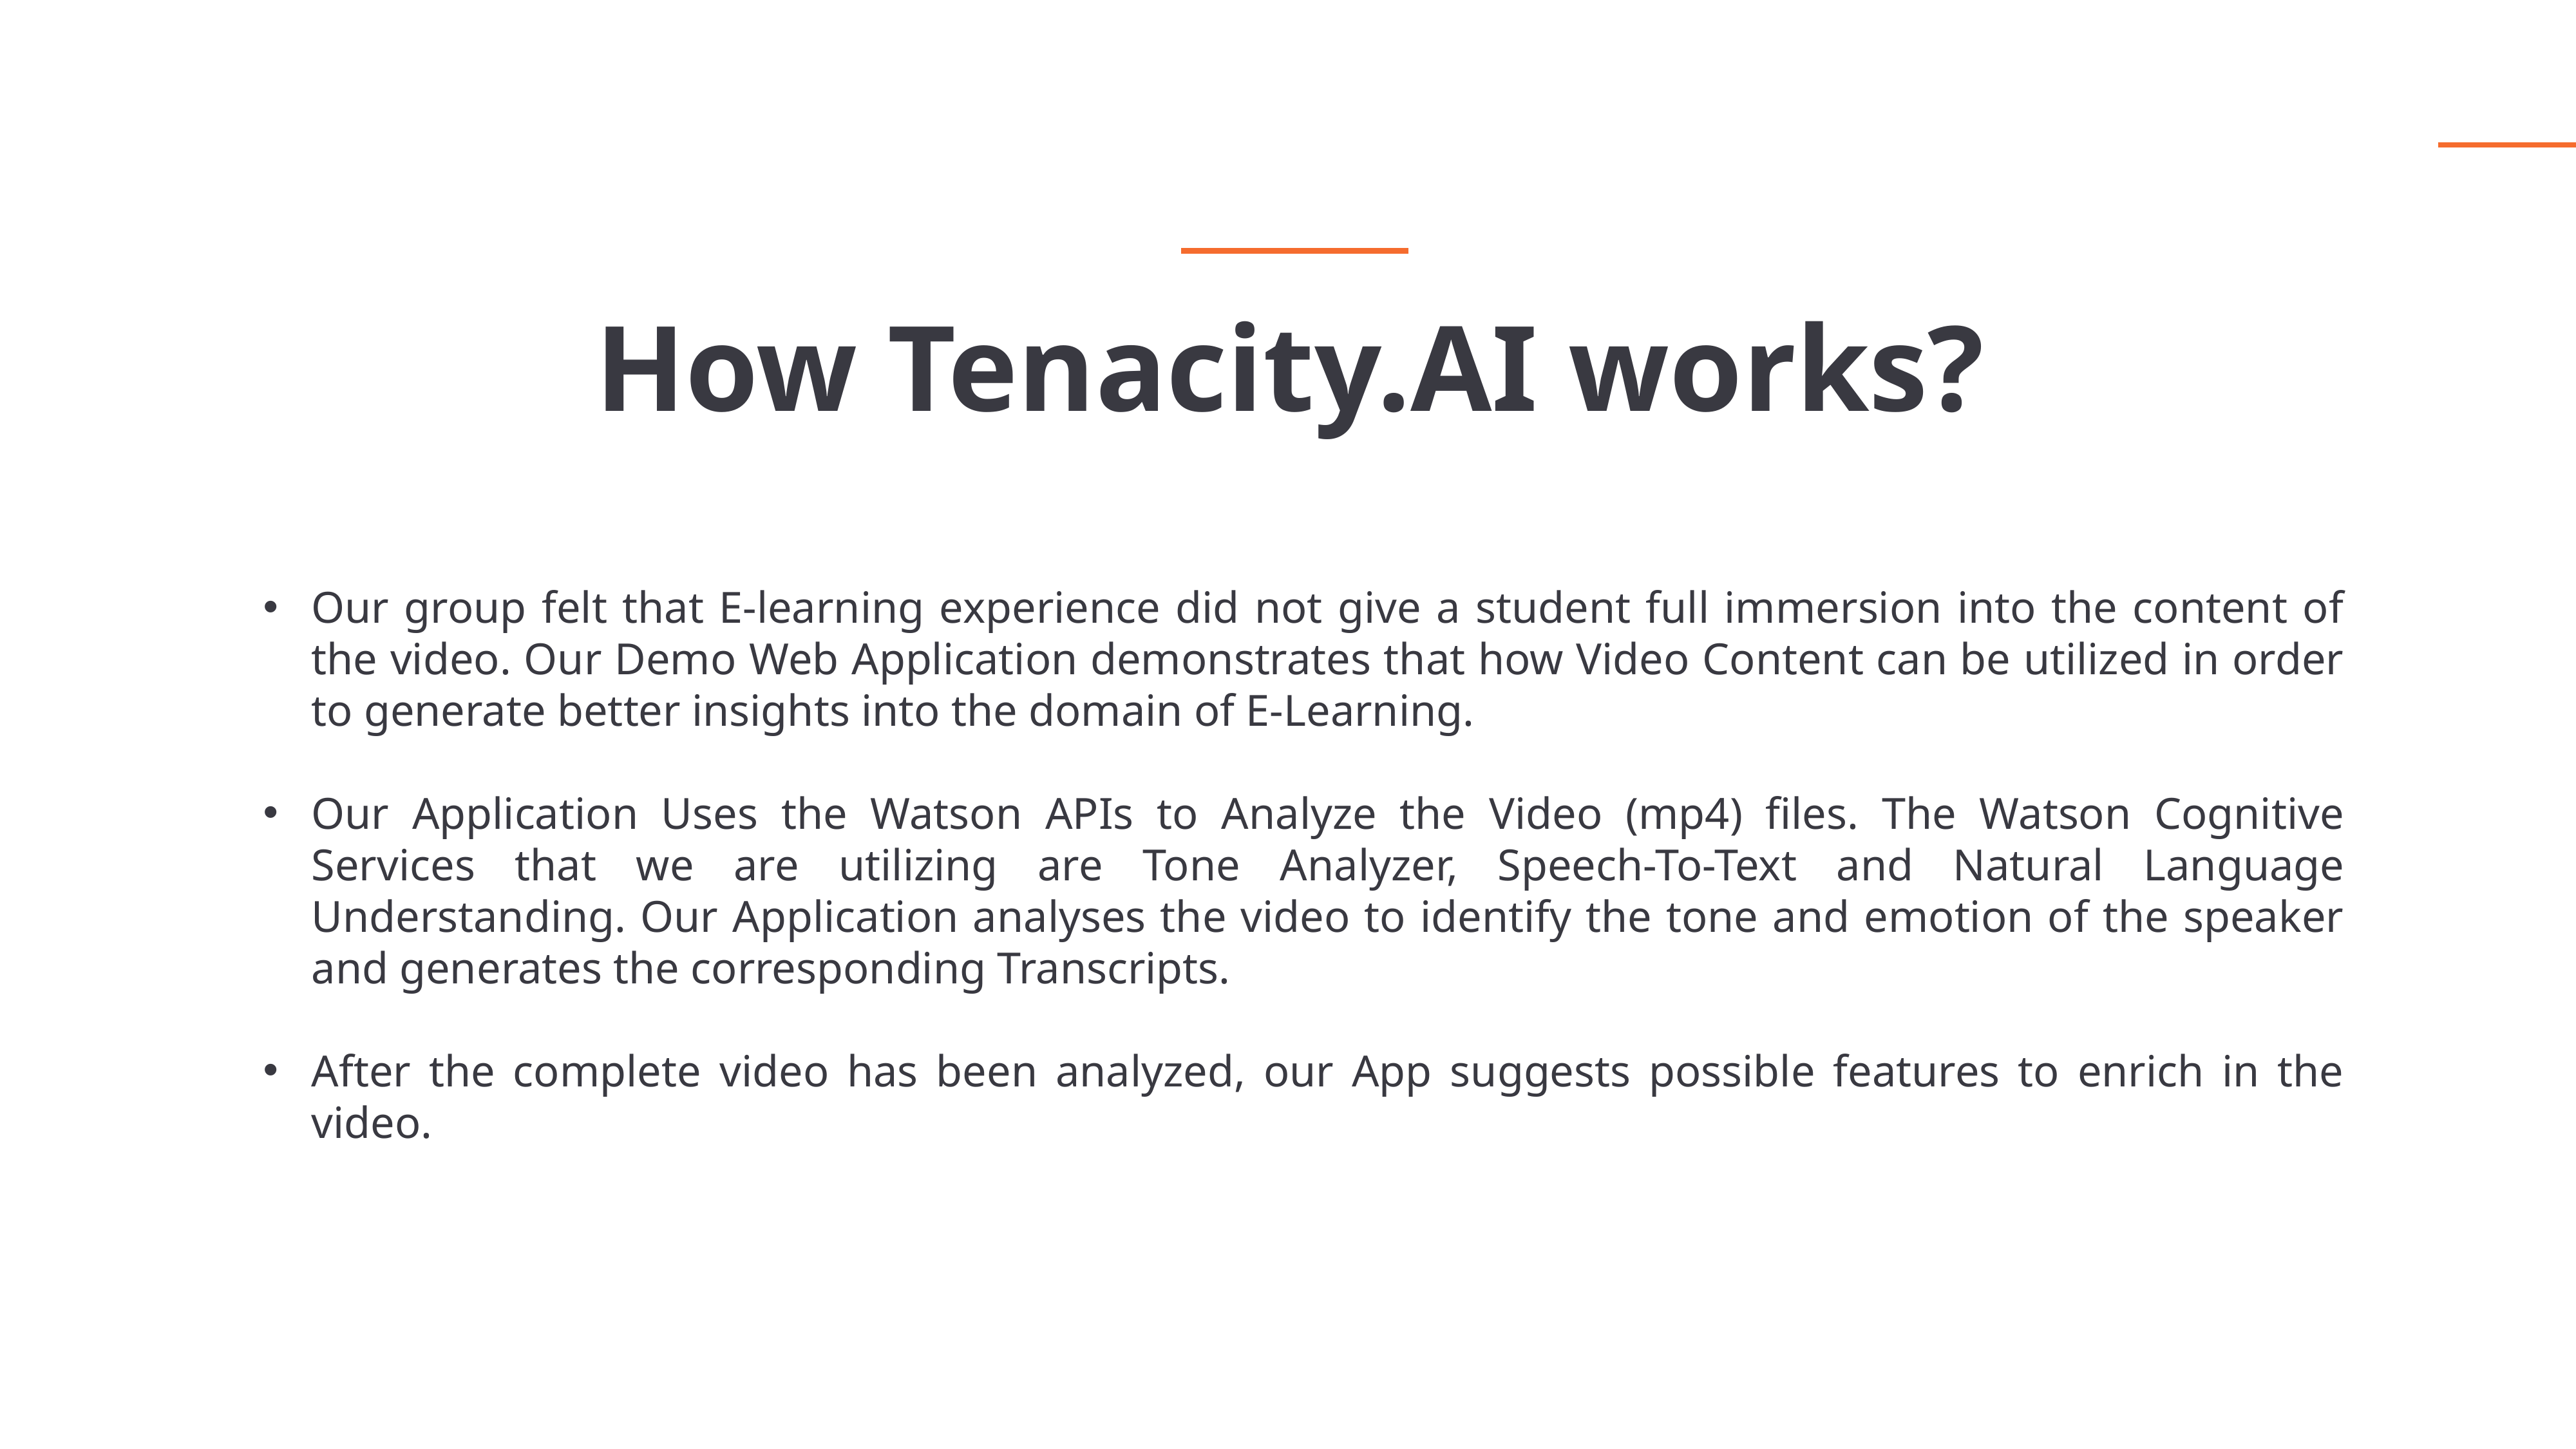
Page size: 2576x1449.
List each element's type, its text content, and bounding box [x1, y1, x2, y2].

text_box How Tenacity.AI works? [229, 220, 2351, 545]
text_box Our group felt that E-learning experience did not give a student full immersion into the content of the video. Our Demo Web Application demonstrates that how Video Content can be utilized in order to generate better insights into the domain of E-Learning. Our Application Uses the Watson APIs to Analyze the Video (mp4) files. The Watson Cognitive Services that we are utilizing are Tone Analyzer, Speech-To-Text and Natural Language Understanding. Our Application analyses the video to identify the tone and emotion of the speaker and generates the corresponding Transcripts. After the complete video has been analyzed, our App suggests possible features to enrich in the video. [259, 576, 2351, 1289]
